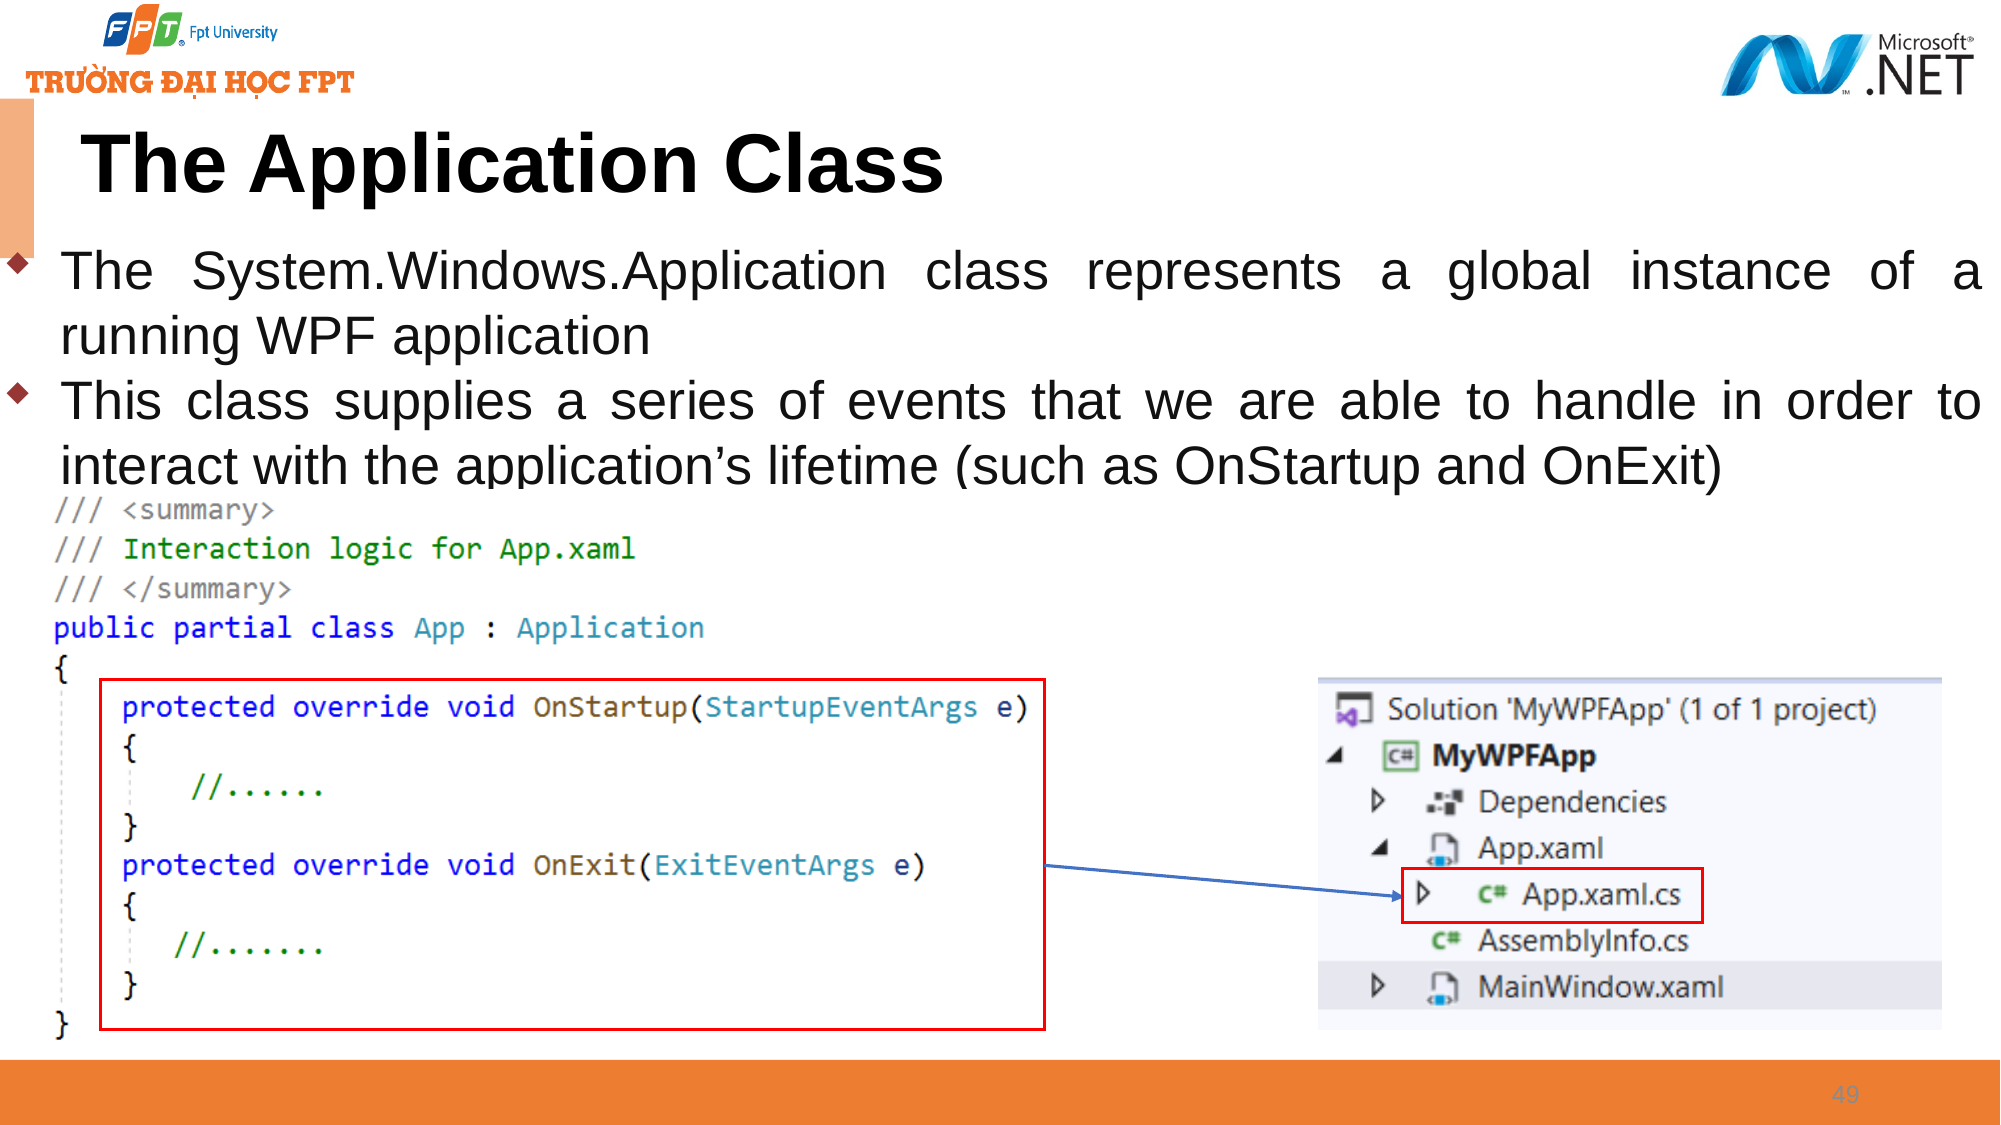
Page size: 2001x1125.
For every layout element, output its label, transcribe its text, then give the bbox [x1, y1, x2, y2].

picture [1685, 0, 2001, 129]
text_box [1044, 865, 1405, 898]
picture [44, 489, 1045, 1058]
text_box The System.Windows.Application class represents a global instance of a running WPF application This class supplies a series of events that we are able to handle in order to interact with the application’s lifetime (such as OnStartup and OnExit) [0, 227, 2000, 503]
slide_number 49 [1424, 1063, 1875, 1123]
title The Application Class [65, 118, 1895, 213]
picture [1318, 676, 1942, 1030]
